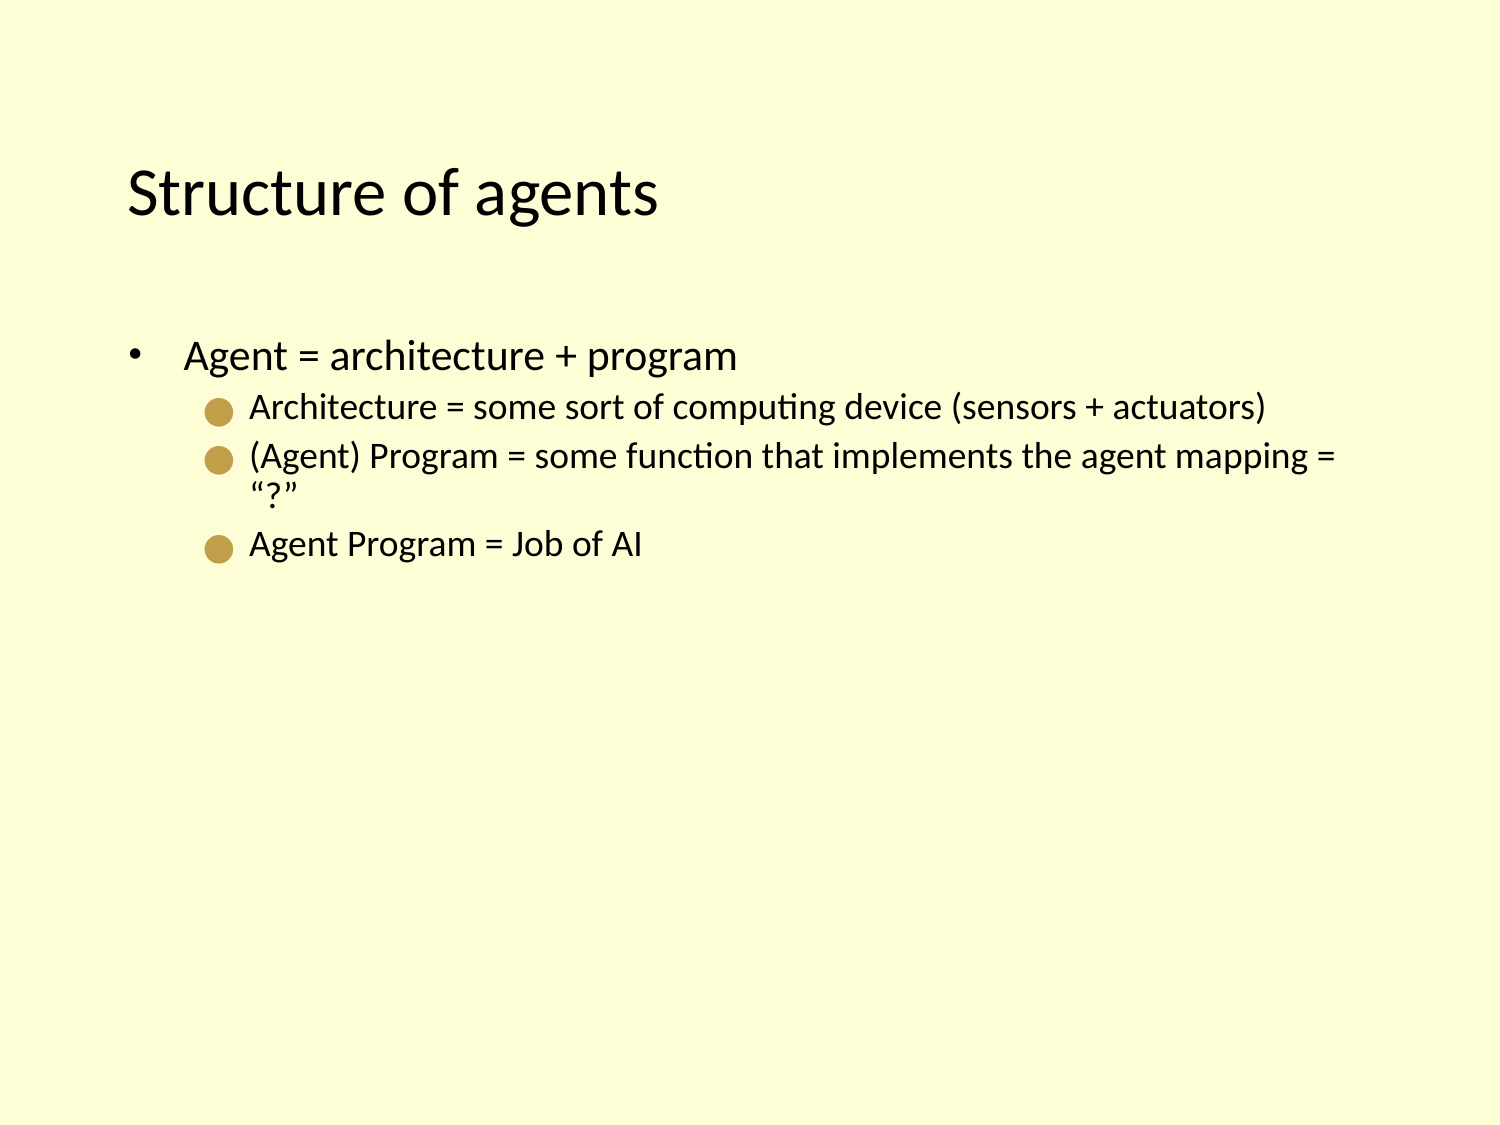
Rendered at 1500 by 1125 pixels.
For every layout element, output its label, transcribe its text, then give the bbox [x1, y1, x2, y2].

title Structure of agents [112, 99, 1388, 288]
list Agent = architecture + program Architecture = some sort of computing device (sensors + actuators) (Agent) Program = some function that implements the agent mapping = “?” Agent Program = Job of AI [112, 324, 1388, 1000]
